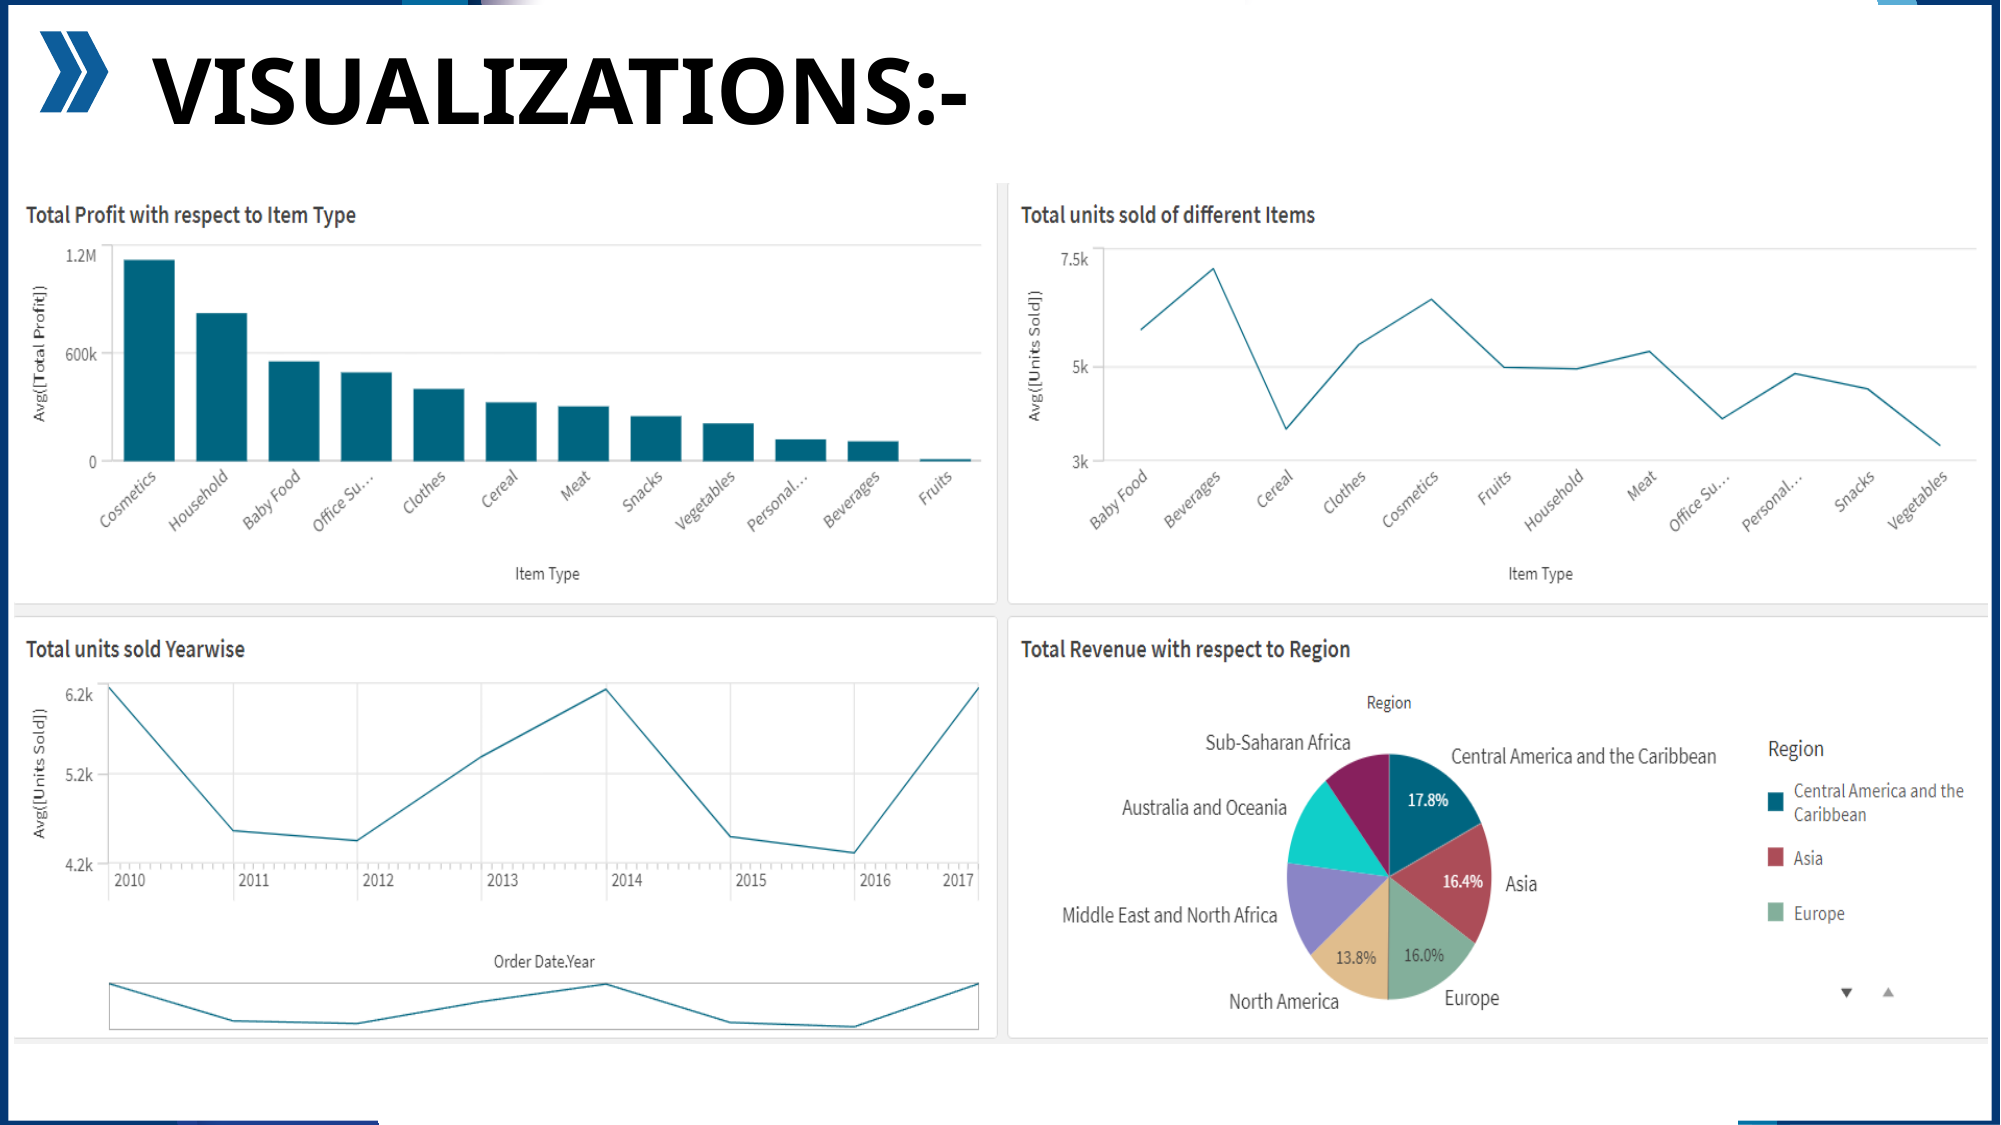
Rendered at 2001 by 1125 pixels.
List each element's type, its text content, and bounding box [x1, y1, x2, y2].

title VISUALIZATIONS:- [137, 31, 1863, 159]
picture [14, 183, 1988, 1044]
